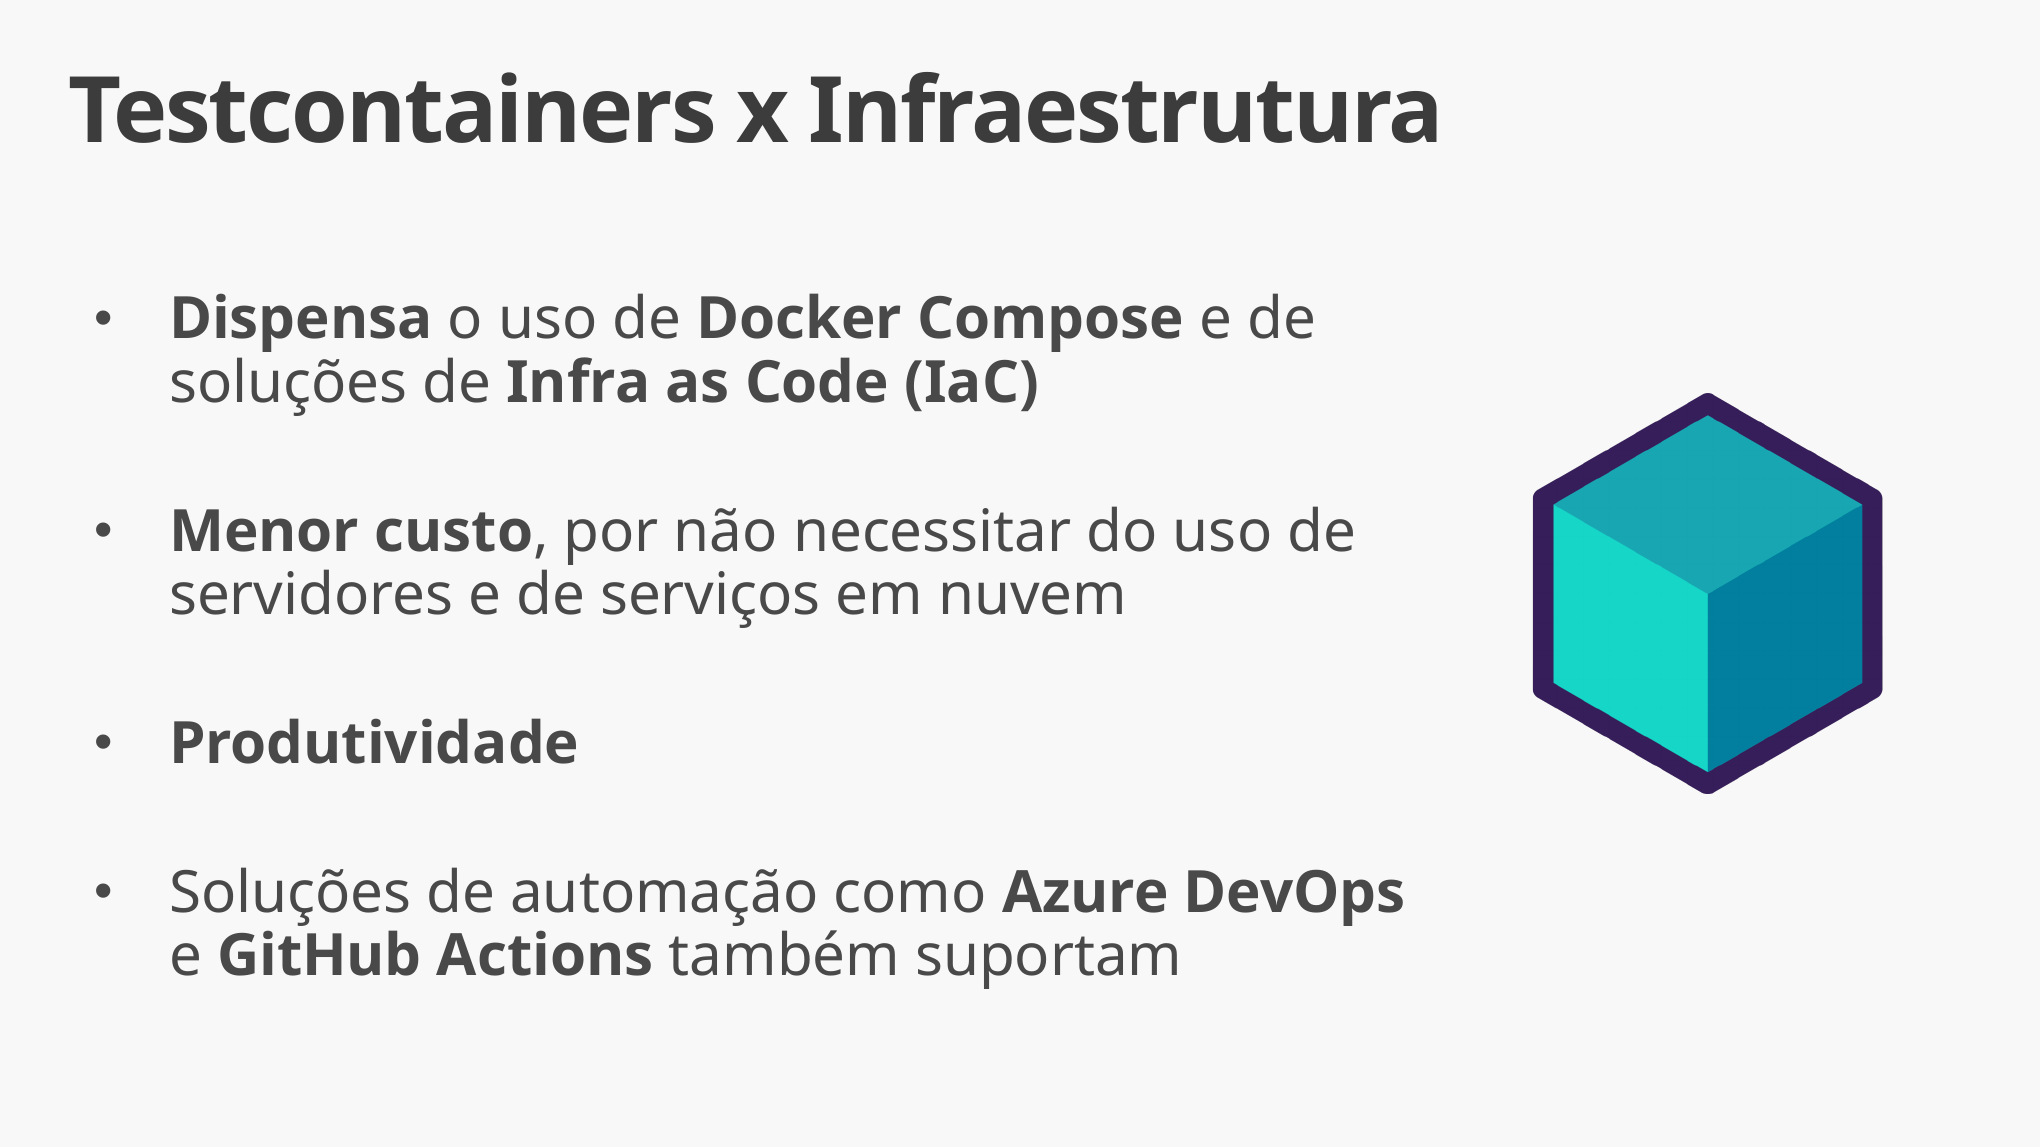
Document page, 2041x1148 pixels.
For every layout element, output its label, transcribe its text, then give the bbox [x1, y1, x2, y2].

picture [1532, 393, 1918, 795]
list Dispensa o uso de Docker Compose e de soluções de Infra as Code (IaC) Menor custo, por não necessitar do uso de servidores e de serviços em nuvem Produtividade Soluções de automação como Azure DevOps e GitHub Actions também suportam [70, 273, 1446, 1103]
title Testcontainers x Infraestrutura [45, 48, 1683, 199]
